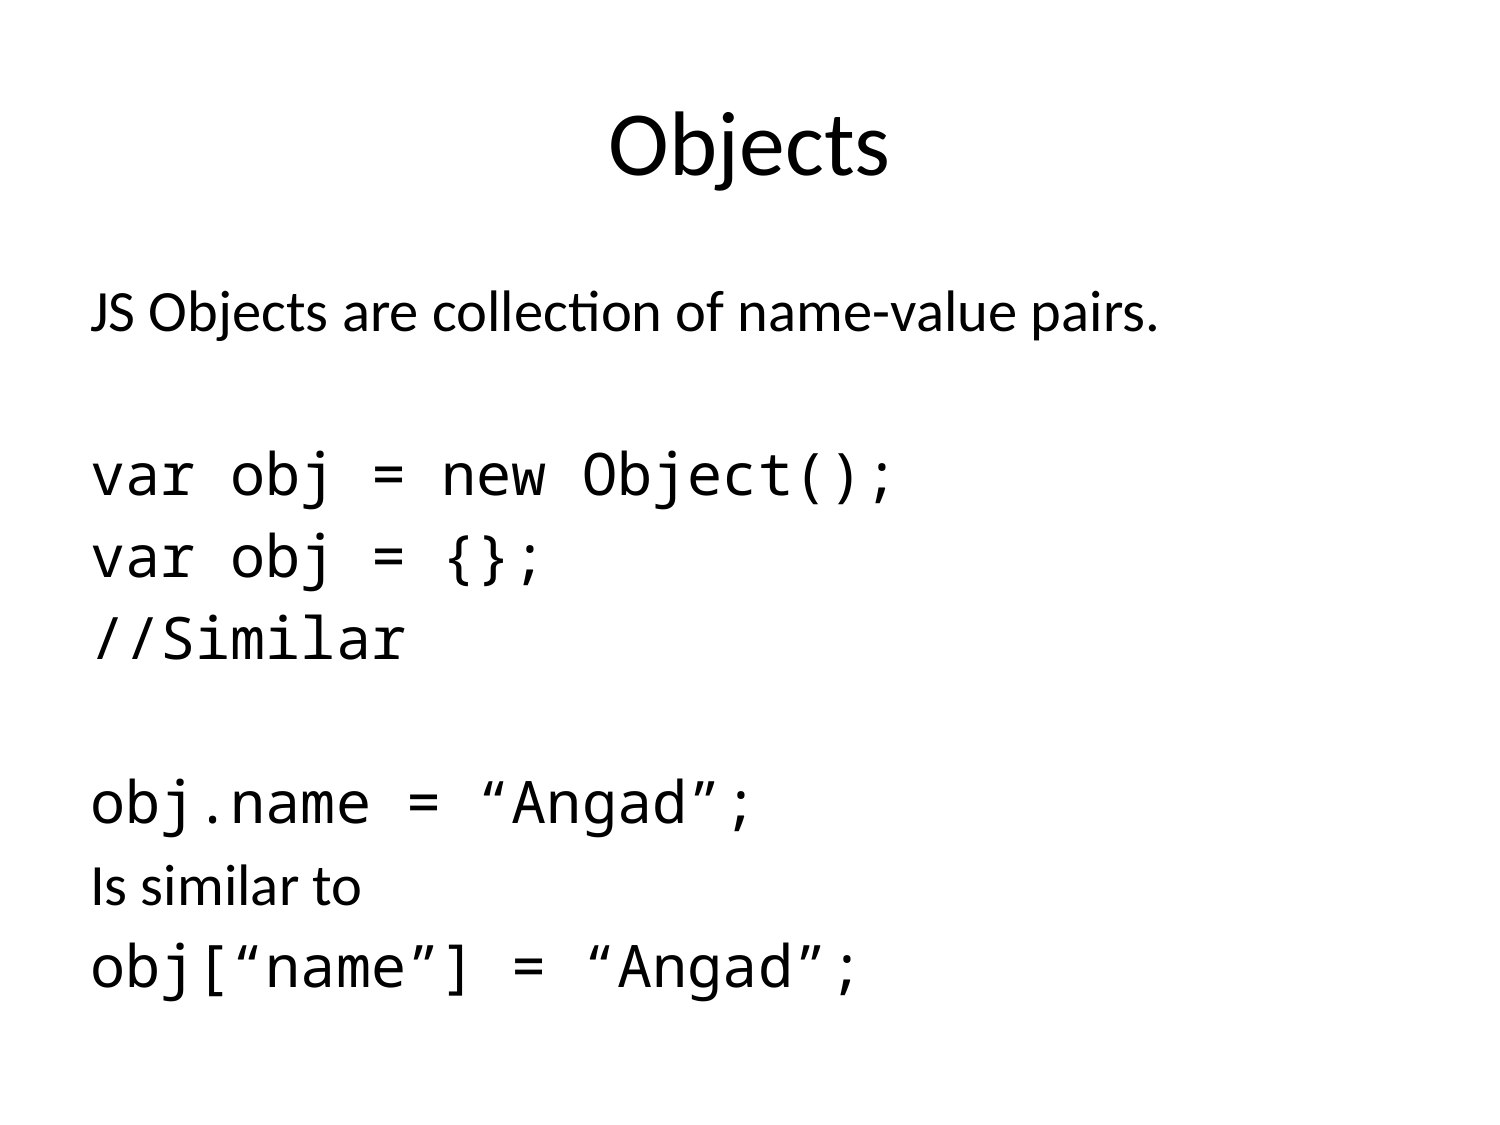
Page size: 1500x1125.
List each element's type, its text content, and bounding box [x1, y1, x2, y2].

list JS Objects are collection of name-value pairs. var obj = new Object(); var obj = {}; //Similar obj.name = “Angad”; Is similar to obj[“name”] = “Angad”; [75, 264, 1425, 1008]
title Objects [75, 45, 1425, 233]
